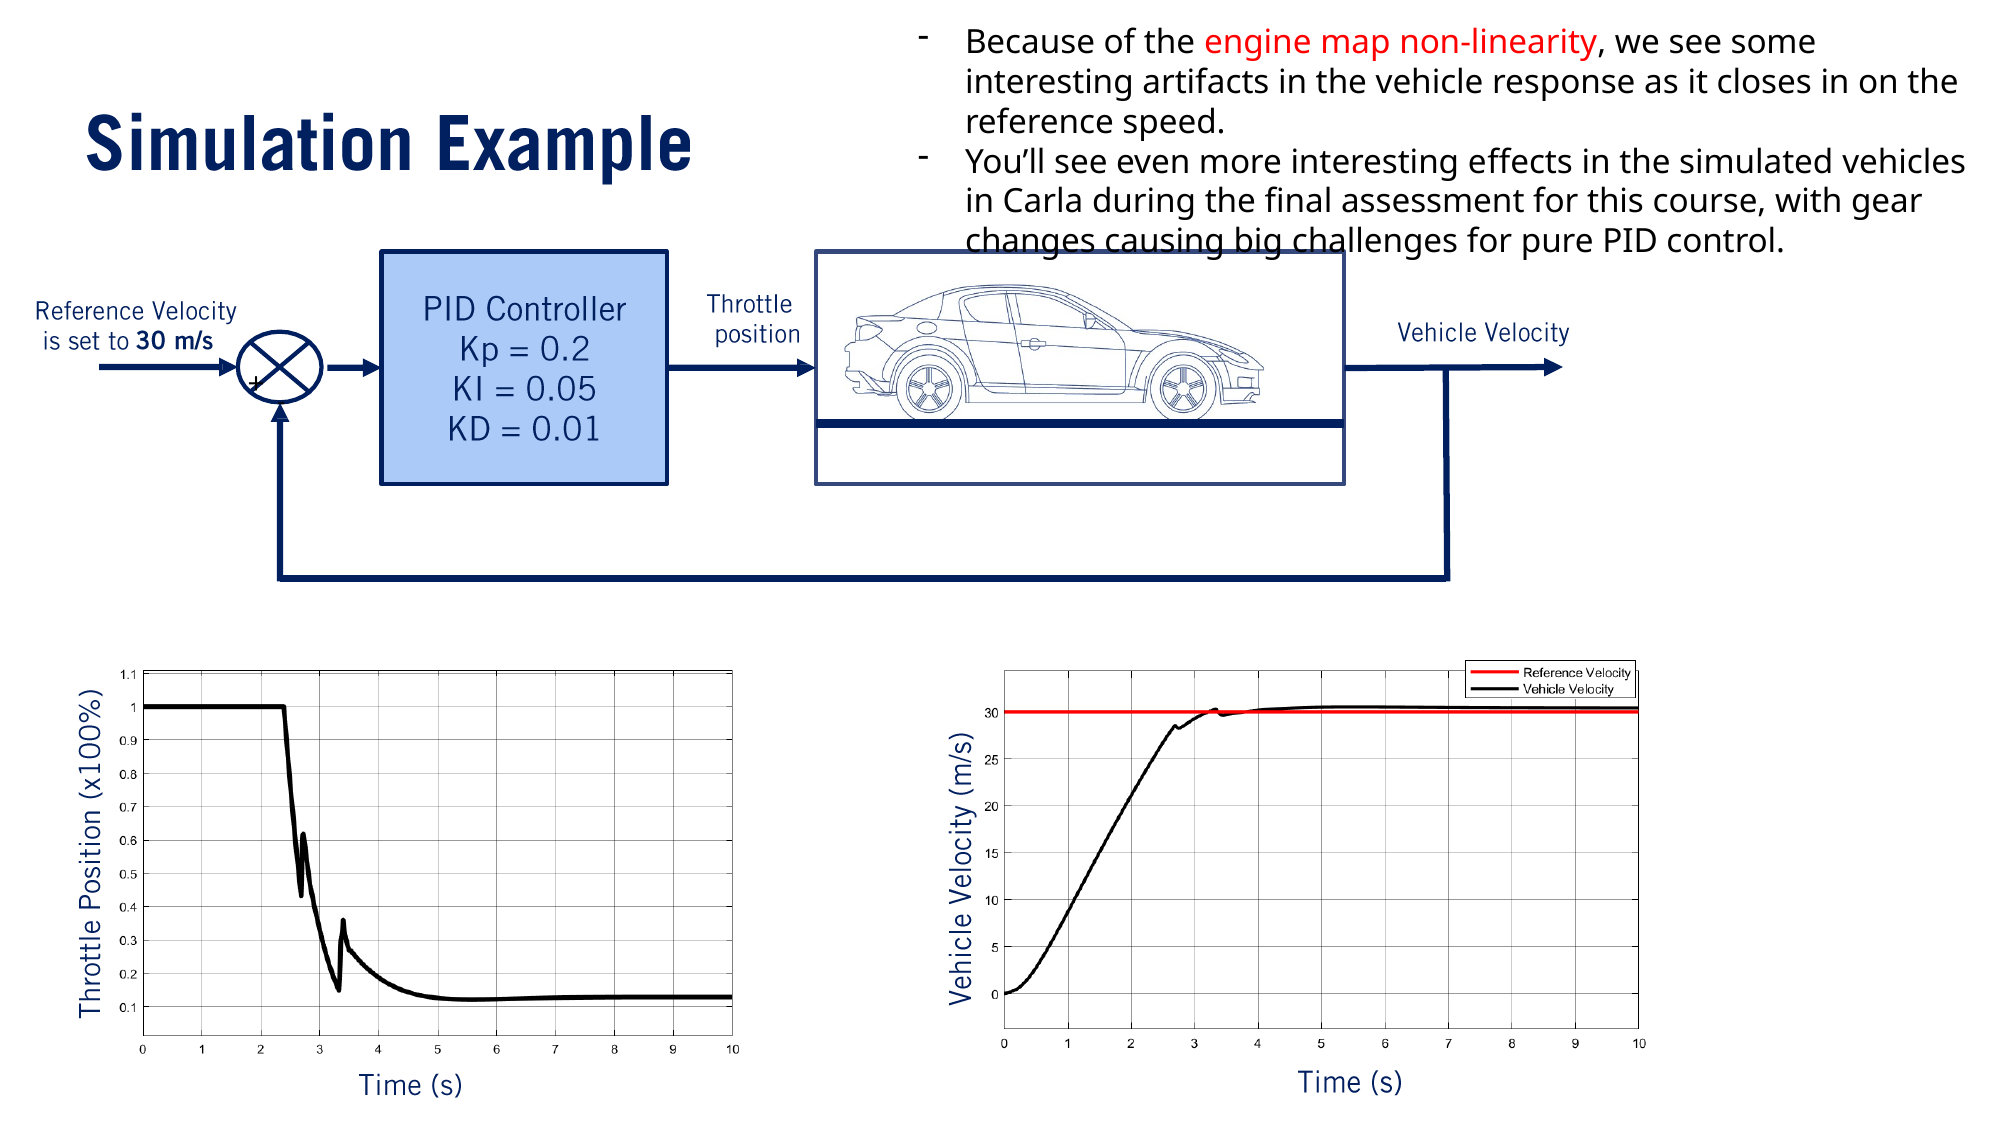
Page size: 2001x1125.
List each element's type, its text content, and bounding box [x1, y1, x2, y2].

text_box [72, 675, 107, 1019]
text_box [270, 288, 1581, 585]
text_box [119, 669, 739, 1054]
text_box [84, 96, 727, 187]
text_box [815, 251, 1345, 283]
text_box Because of the engine map non-linearity, we see some interesting artifacts in the vehicle response as it closes in on the reference speed. You’ll see even more interesting effects in the simulated vehicles in Carla during the final assessment for this course, with gear changes causing big challenges for pure PID control. [903, 12, 1992, 267]
text_box [942, 719, 978, 1006]
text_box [984, 660, 1651, 1099]
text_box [34, 294, 265, 405]
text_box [379, 249, 670, 286]
text_box [358, 1067, 476, 1102]
